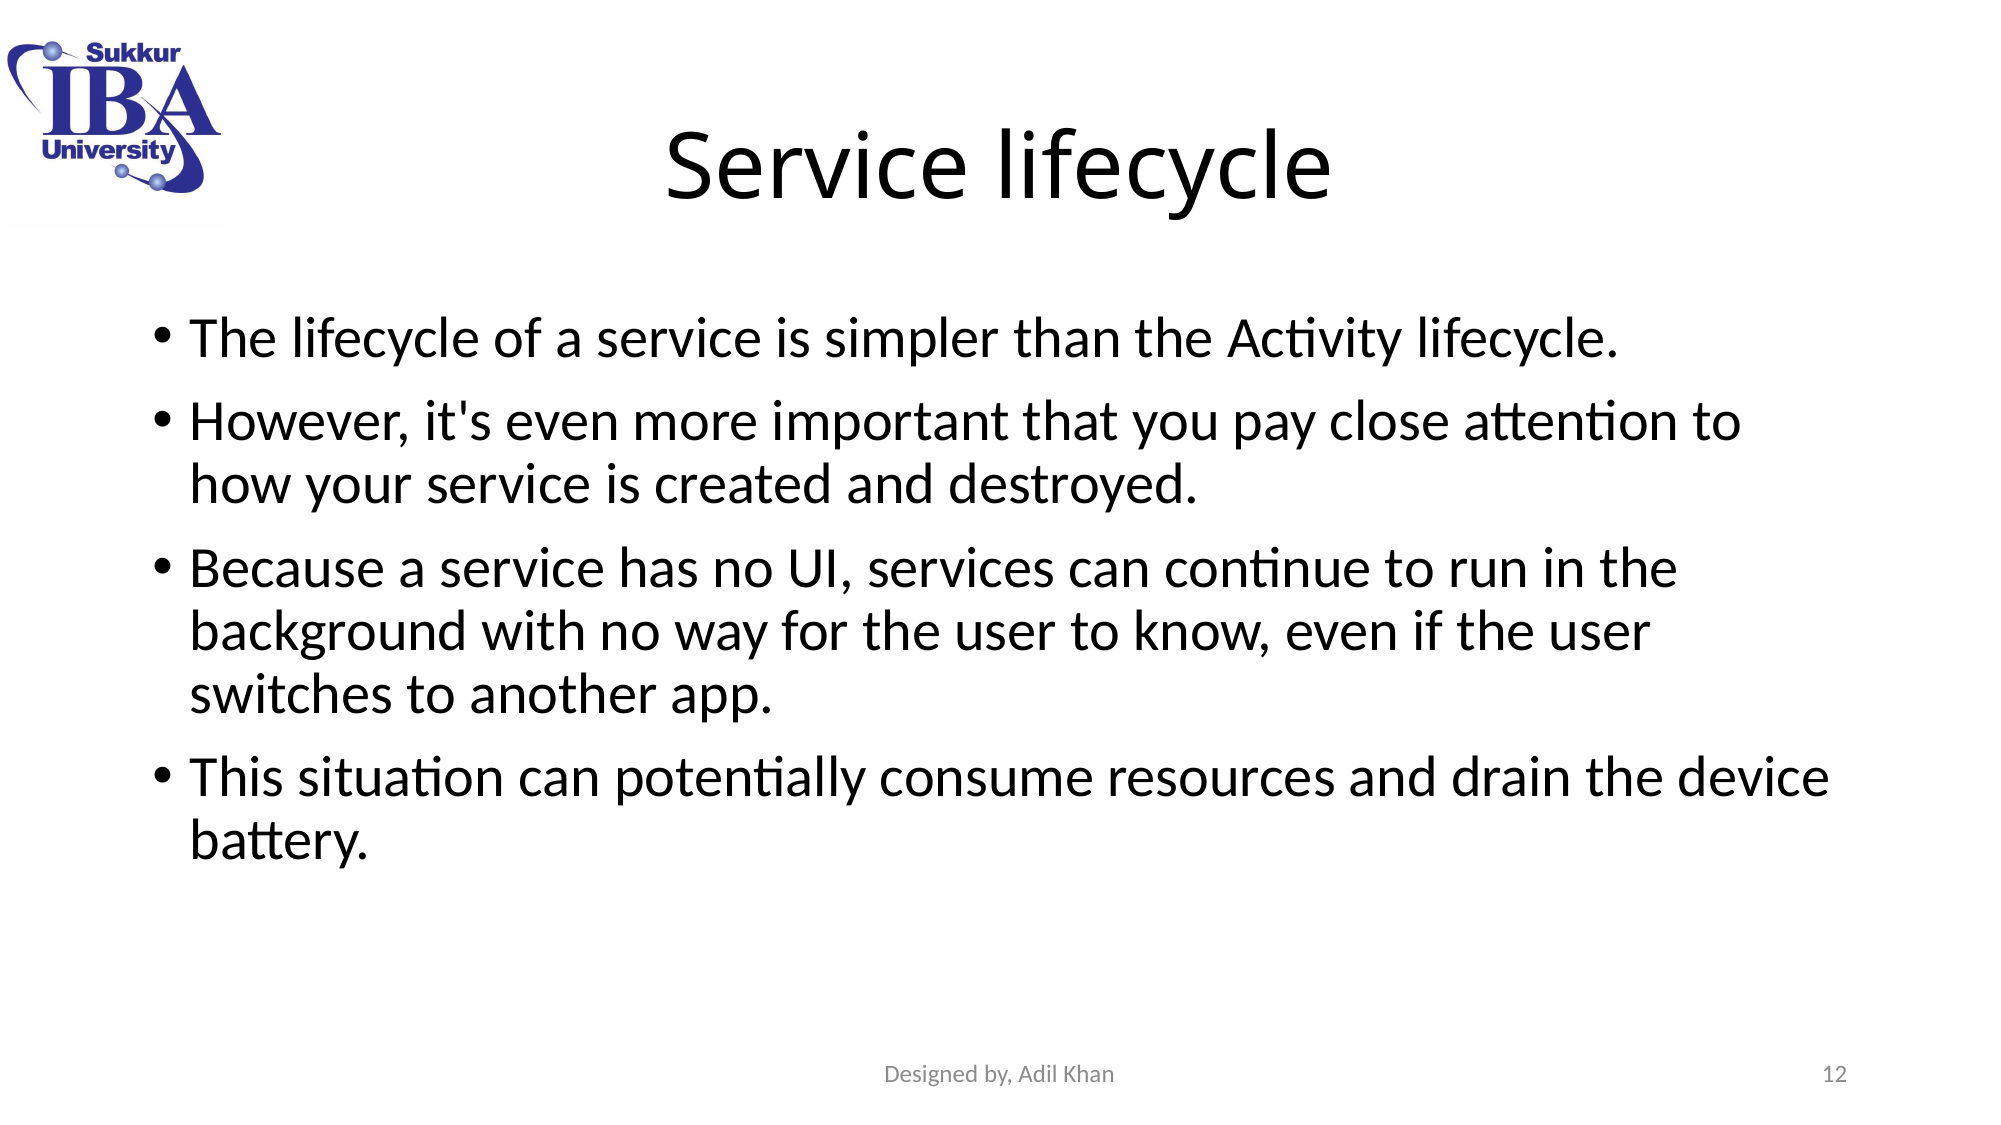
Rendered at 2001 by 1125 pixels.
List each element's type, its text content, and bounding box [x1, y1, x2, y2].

title Service lifecycle [137, 59, 1863, 278]
slide_number 12 [1412, 1042, 1863, 1103]
list The lifecycle of a service is simpler than the Activity lifecycle. However, it's even more important that you pay close attention to how your service is created and destroyed. Because a service has no UI, services can continue to run in the background with no way for the user to know, even if the user switches to another app. This situation can potentially consume resources and drain the device battery. [137, 299, 1863, 1014]
footer Designed by, Adil Khan [662, 1042, 1338, 1103]
picture [1, 4, 227, 230]
